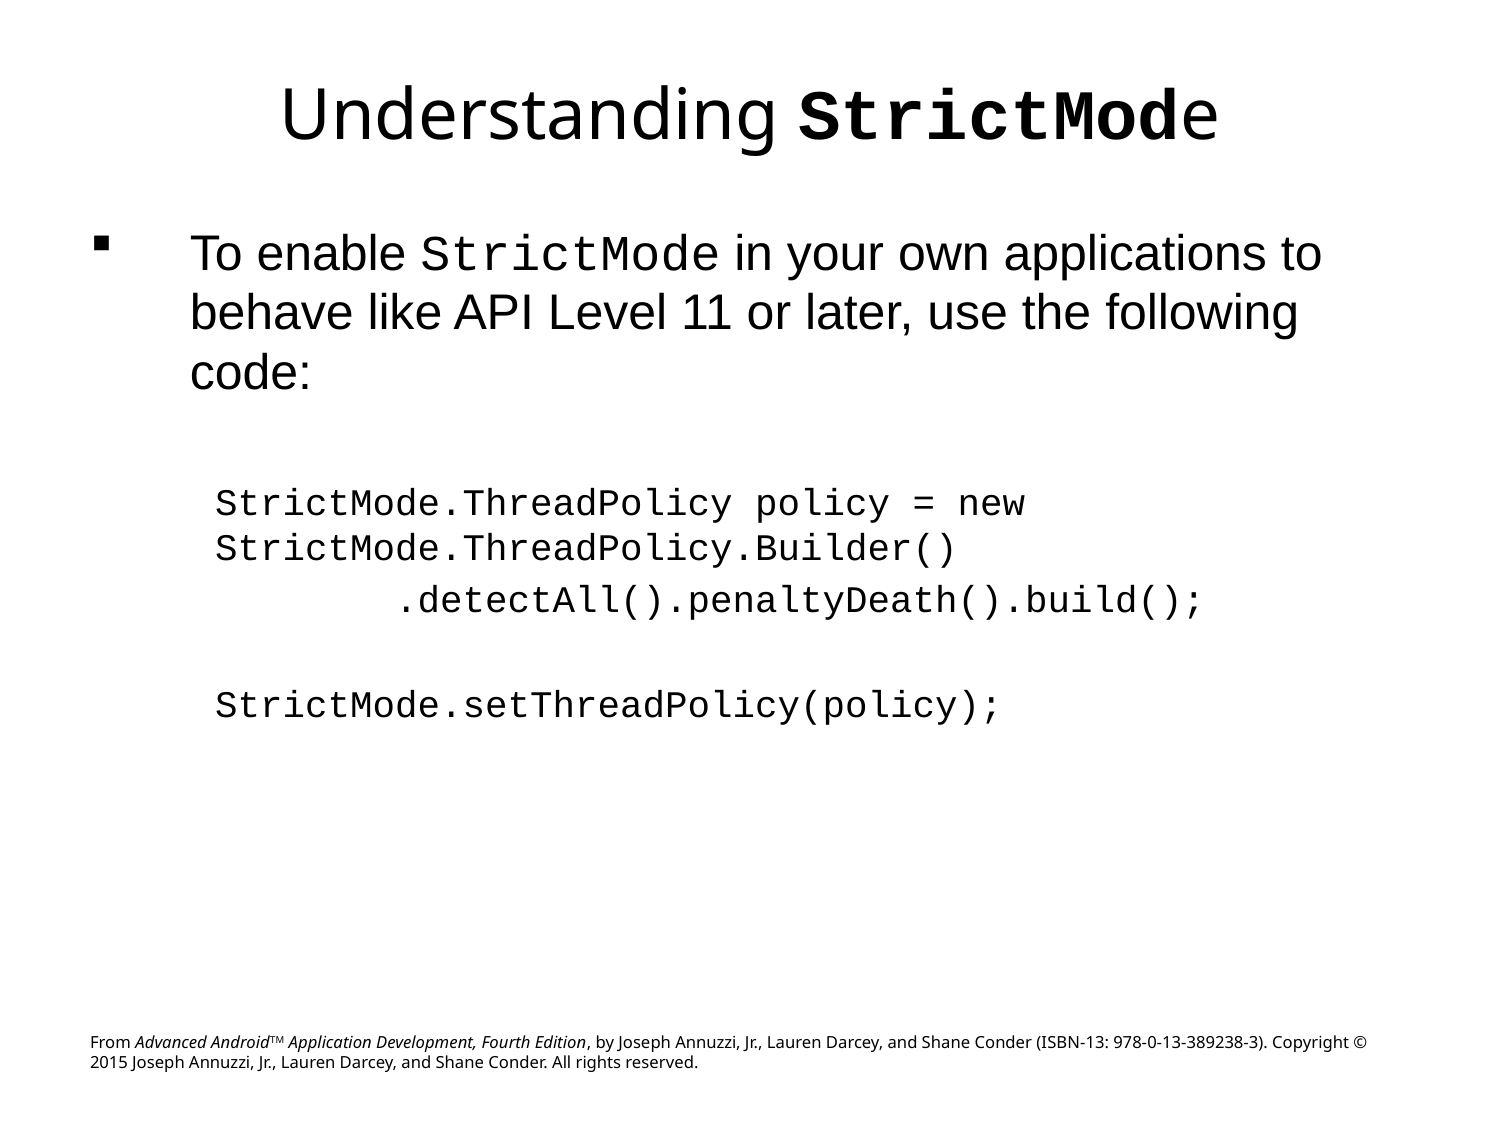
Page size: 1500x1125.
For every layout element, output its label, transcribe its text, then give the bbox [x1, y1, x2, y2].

footer From Advanced AndroidTM Application Development, Fourth Edition, by Joseph Annuzzi, Jr., Lauren Darcey, and Shane Conder (ISBN-13: 978-0-13-389238-3). Copyright © 2015 Joseph Annuzzi, Jr., Lauren Darcey, and Shane Conder. All rights reserved. [74, 1024, 1426, 1103]
list To enable StrictMode in your own applications to behave like API Level 11 or later, use the following code: StrictMode.ThreadPolicy policy = new StrictMode.ThreadPolicy.Builder() .detectAll().penaltyDeath().build(); StrictMode.setThreadPolicy(policy); [75, 212, 1425, 1005]
title Understanding StrictMode [75, 45, 1425, 188]
